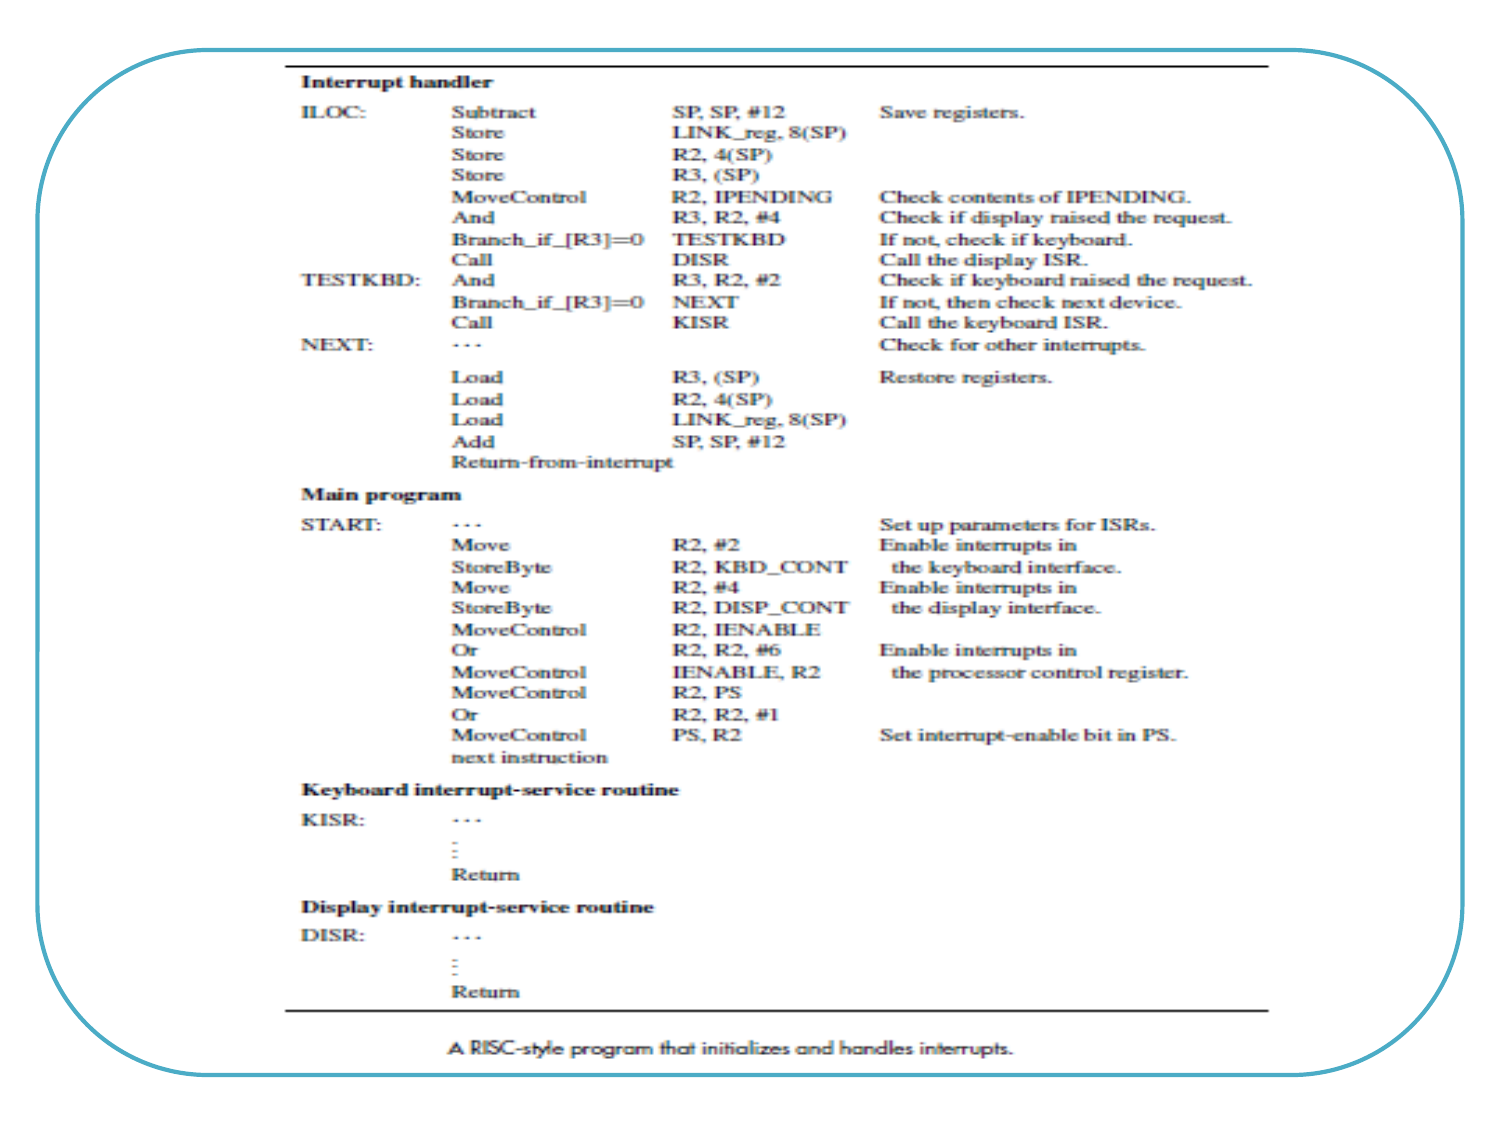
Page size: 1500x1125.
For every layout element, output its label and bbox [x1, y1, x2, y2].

text_box [35, 47, 1465, 1078]
picture [274, 62, 1276, 1063]
